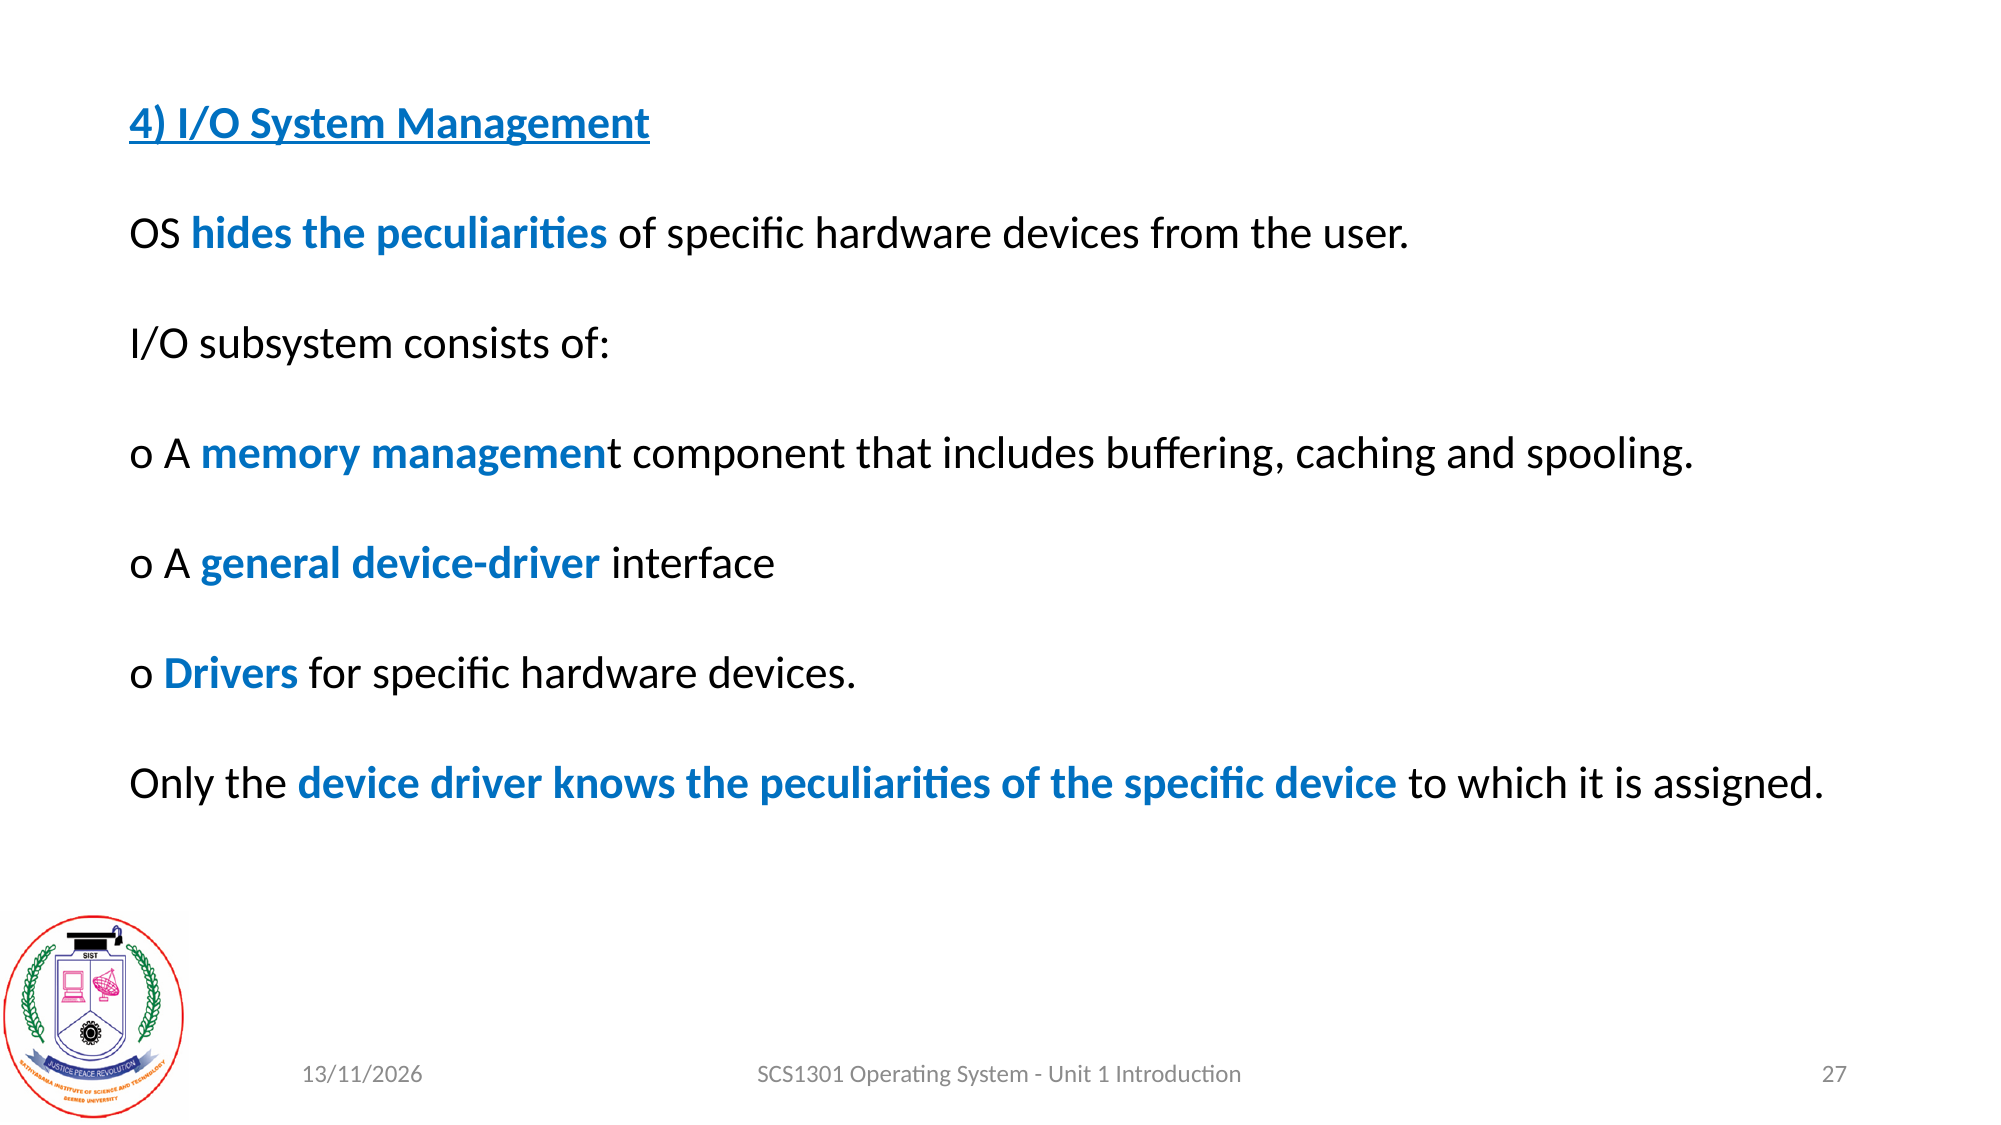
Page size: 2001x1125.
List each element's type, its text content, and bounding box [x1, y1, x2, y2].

slide_number 27 [1412, 1042, 1863, 1103]
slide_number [137, 1042, 588, 1103]
picture [0, 911, 189, 1122]
text_box 4) I/O System Management OS hides the peculiarities of specific hardware devices from the user. I/O subsystem consists of: o A memory management component that includes buffering, caching and spooling. o A general device-driver interface o Drivers for specific hardware devices. Only the device driver knows the peculiarities of the specific device to which it is assigned. [114, 85, 2000, 815]
footer SCS1301 Operating System - Unit 1 Introduction [662, 1042, 1338, 1103]
